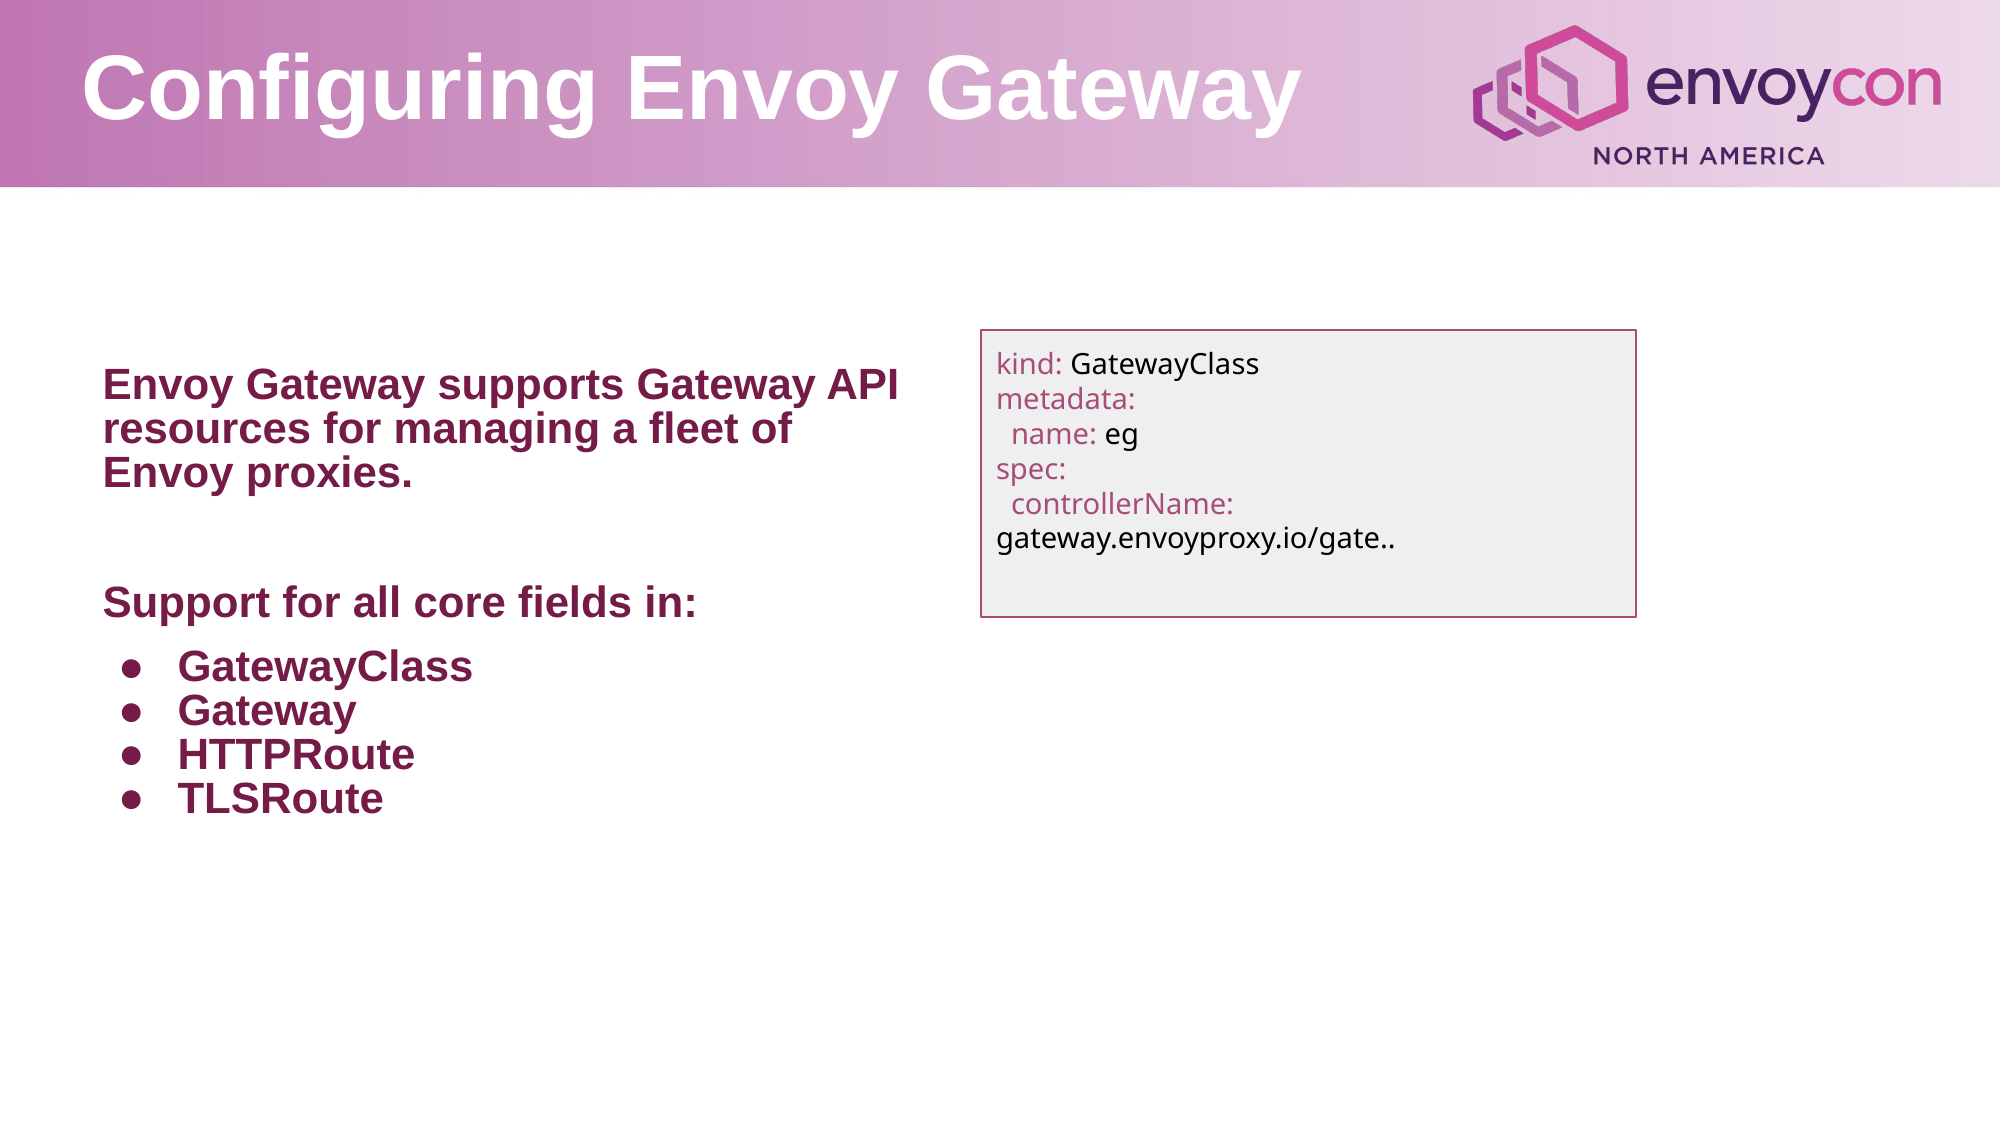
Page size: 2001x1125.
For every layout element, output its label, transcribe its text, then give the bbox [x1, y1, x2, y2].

text_box Configuring Envoy Gateway [66, 0, 1792, 201]
text_box Envoy Gateway supports Gateway API resources for managing a fleet of Envoy proxies. Support for all core fields in: GatewayClass Gateway HTTPRoute TLSRoute [12, 112, 942, 1075]
picture [0, 0, 2000, 1125]
text_box kind: GatewayClass metadata: name: eg spec: controllerName: gateway.envoyproxy.io/gate.. [981, 330, 1636, 618]
